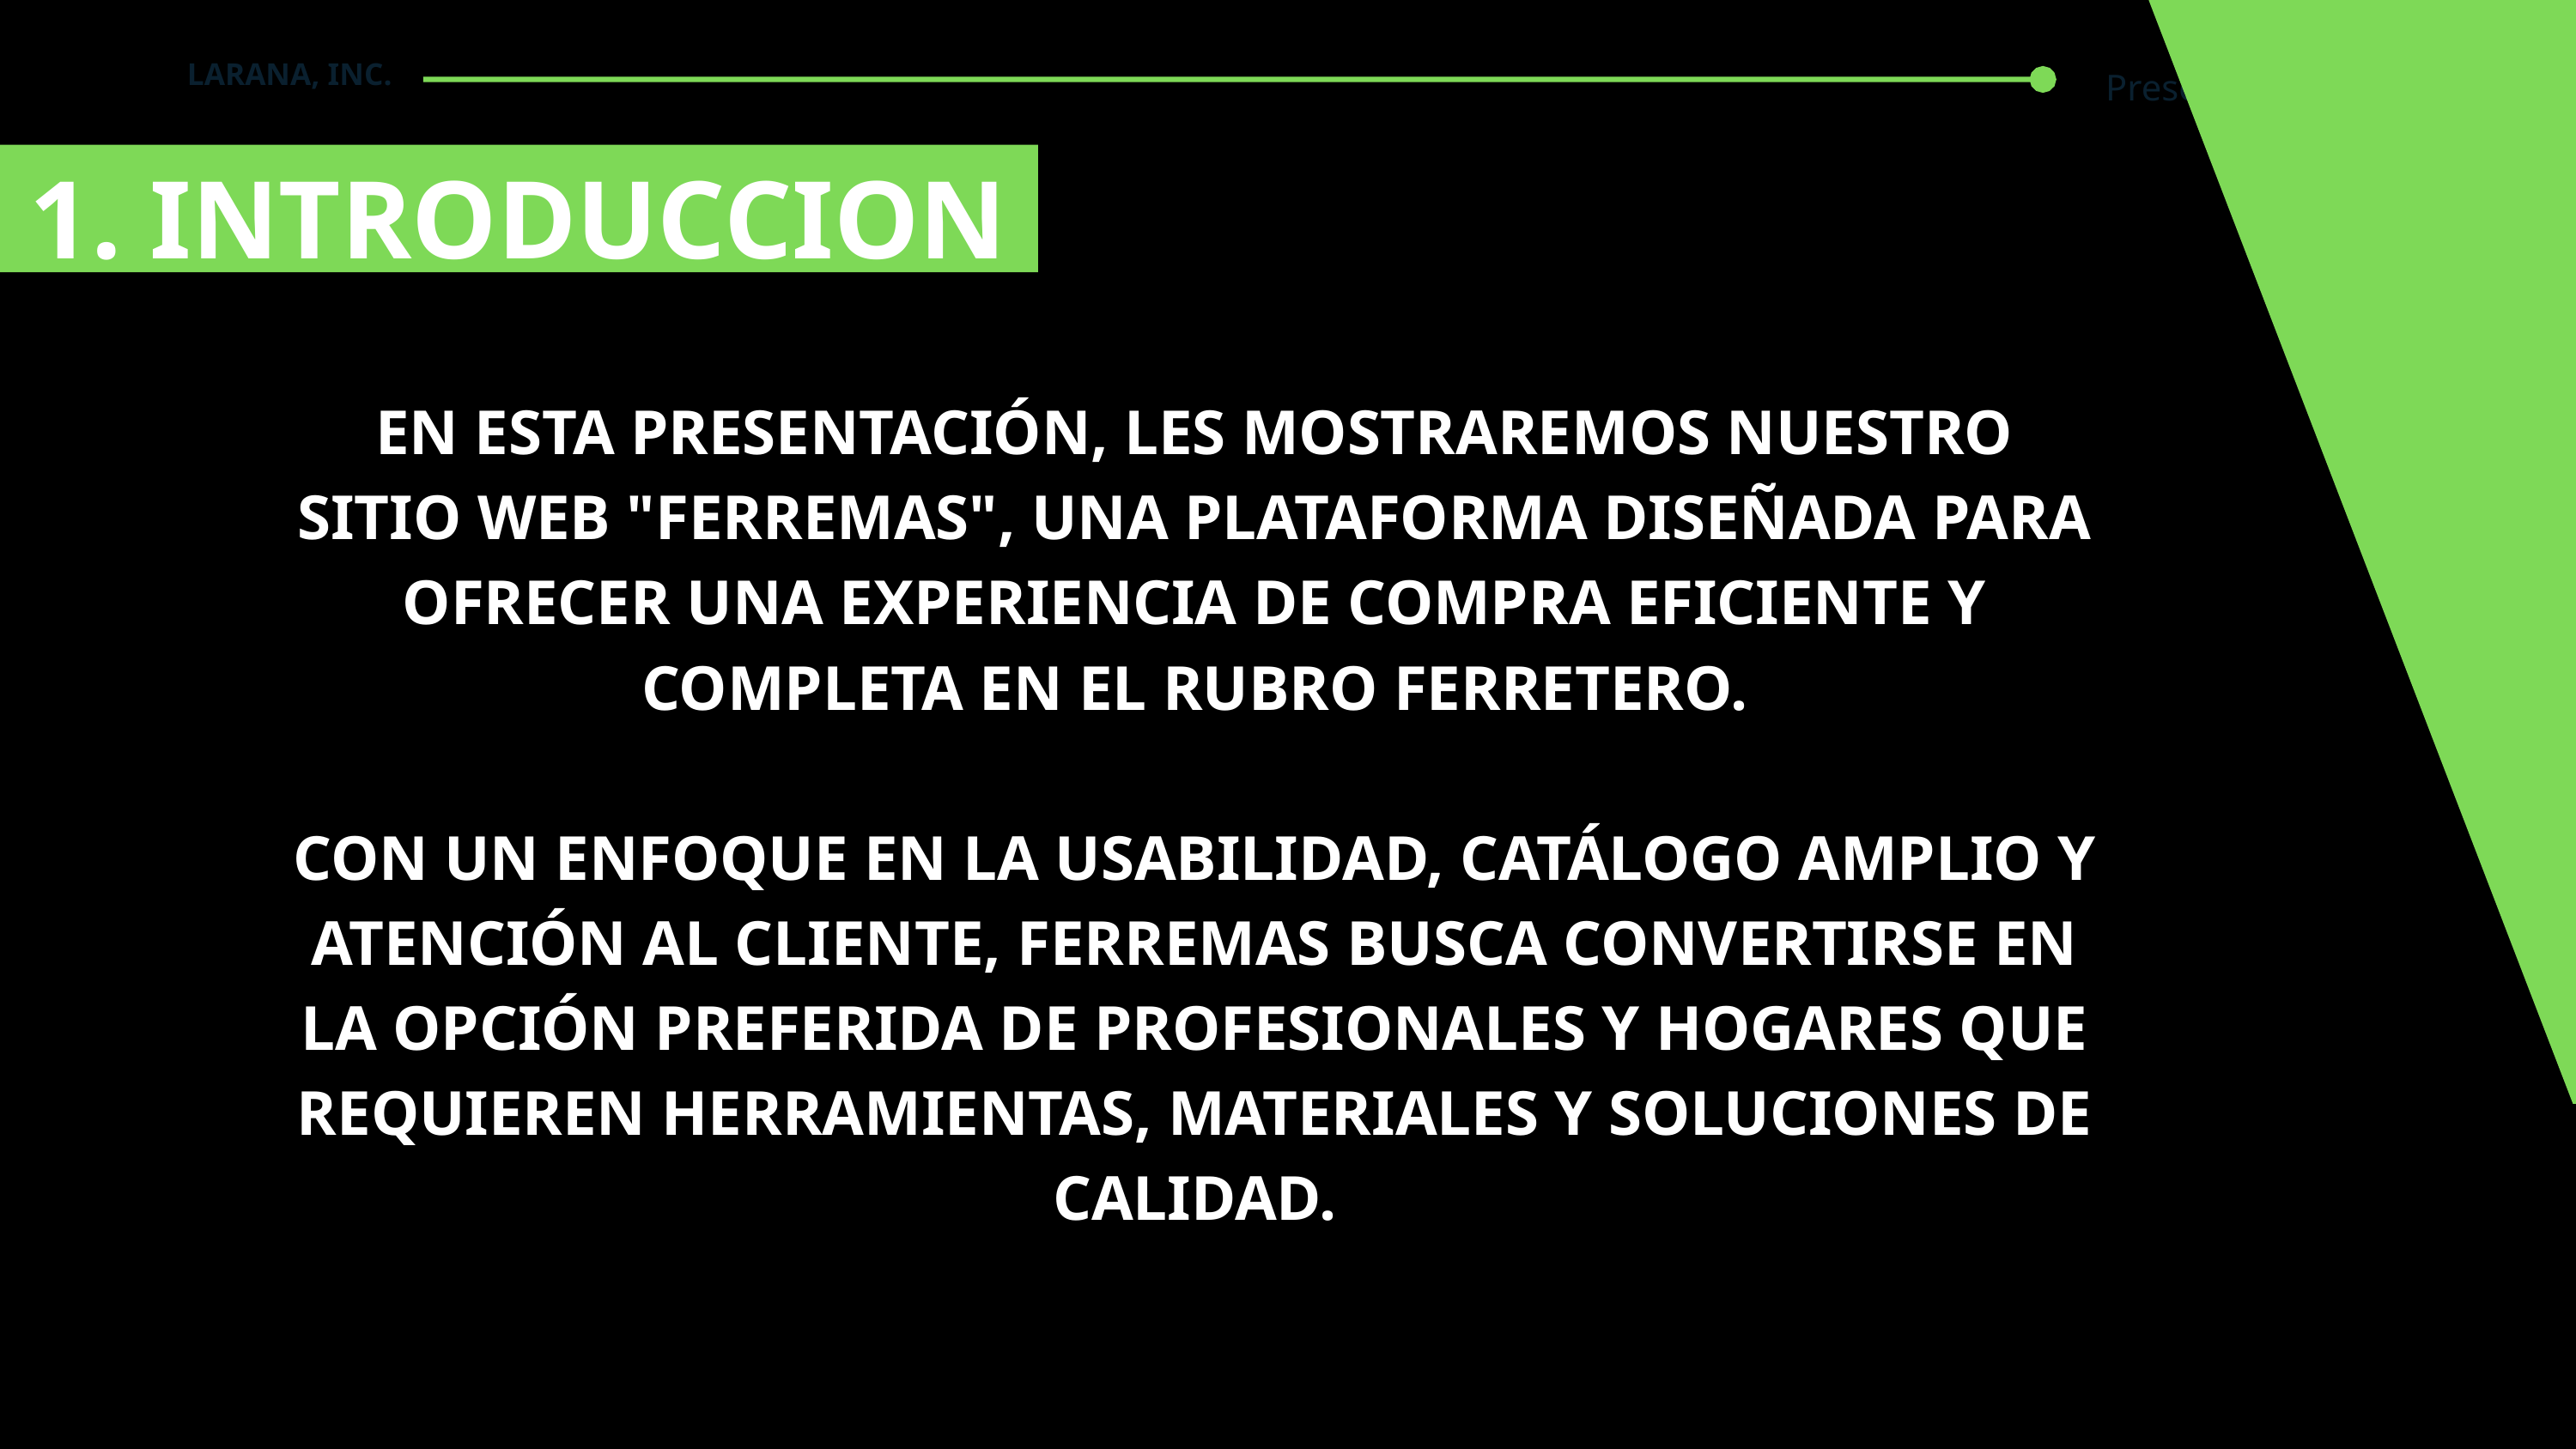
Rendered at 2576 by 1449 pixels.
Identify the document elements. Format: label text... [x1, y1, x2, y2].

text_box LARANA, INC. [186, 49, 394, 92]
text_box EN ESTA PRESENTACIÓN, LES MOSTRAREMOS NUESTRO SITIO WEB "FERREMAS", UNA PLATAFORMA DISEÑADA PARA OFRECER UNA EXPERIENCIA DE COMPRA EFICIENTE Y COMPLETA EN EL RUBRO FERRETERO. CON UN ENFOQUE EN LA USABILIDAD, CATÁLOGO AMPLIO Y ATENCIÓN AL CLIENTE, FERREMAS BUSCA CONVERTIRSE EN LA OPCIÓN PREFERIDA DE PROFESIONALES Y HOGARES QUE REQUIEREN HERRAMIENTAS, MATERIALES Y SOLUCIONES DE CALIDAD. [287, 381, 2103, 1318]
text_box 1. INTRODUCCION [0, 130, 394, 281]
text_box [1850, 276, 2576, 805]
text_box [398, 0, 527, 784]
text_box Presentation Page 02 [1818, 58, 2190, 108]
text_box 1. INTRODUCCION [532, 130, 1127, 281]
